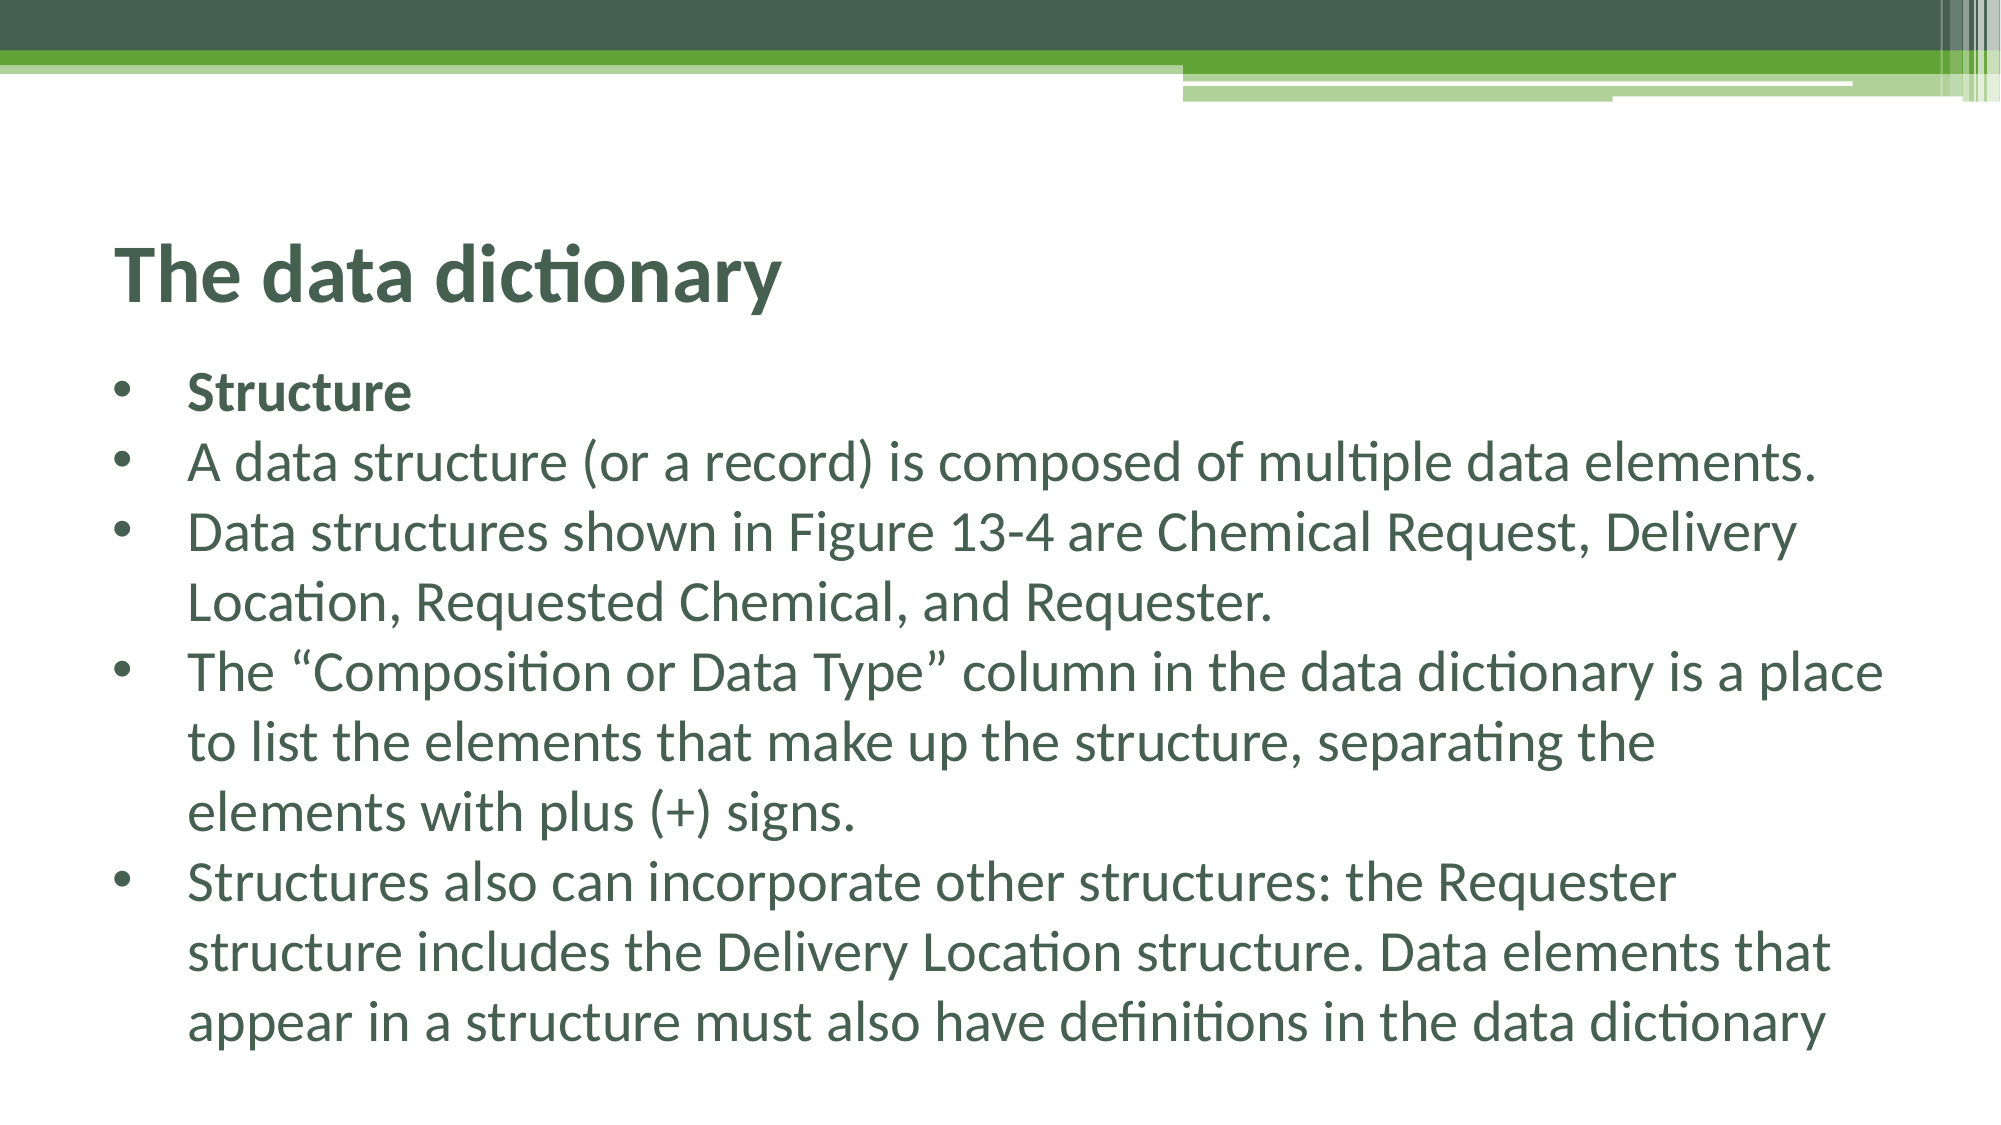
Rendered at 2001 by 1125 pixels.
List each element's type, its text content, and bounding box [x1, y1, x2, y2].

title The data dictionary [112, 217, 1386, 351]
list Structure A data structure (or a record) is composed of multiple data elements. Data structures shown in Figure 13-4 are Chemical Request, Delivery Location, Requested Chemical, and Requester. The “Composition or Data Type” column in the data dictionary is a place to list the elements that make up the structure, separating the elements with plus (+) signs. Structures also can incorporate other structures: the Requester structure includes the Delivery Location structure. Data elements that appear in a structure must also have definitions in the data dictionary [112, 351, 1888, 1114]
